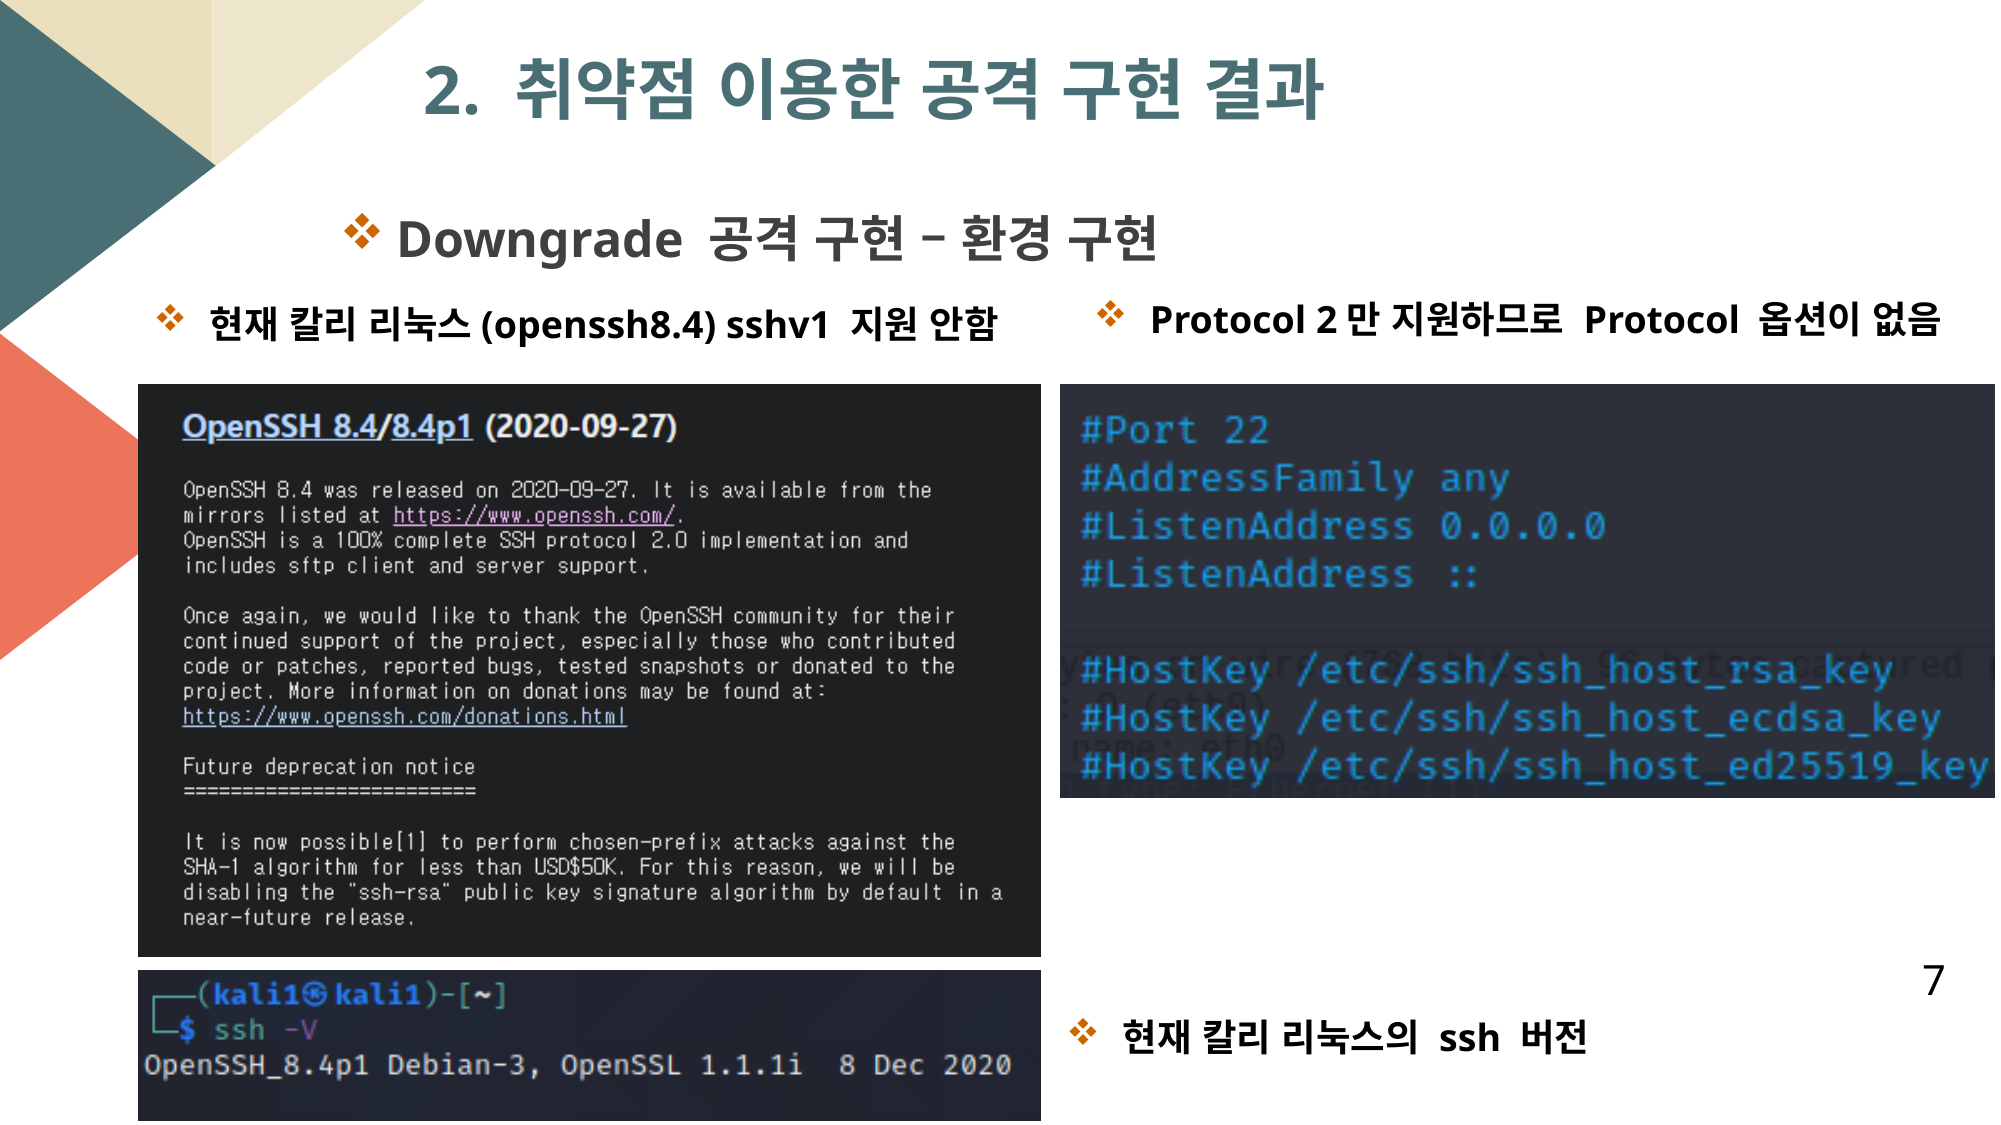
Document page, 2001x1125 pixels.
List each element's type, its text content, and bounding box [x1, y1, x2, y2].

picture [138, 970, 1041, 1121]
text_box Downgrade 공격 구현 – 환경 구현 [324, 199, 1367, 262]
slide_number 7 [1907, 946, 2000, 1007]
picture [1060, 384, 1995, 798]
picture [138, 384, 1041, 957]
text_box 2. 취약점 이용한 공격 구현 결과 [408, 49, 1558, 138]
text_box Protocol 2만 지원하므로 Protocol 옵션이 없음 [1078, 289, 1994, 350]
text_box 현재 칼리 리눅스의 ssh 버전 [1051, 1006, 1954, 1068]
text_box 현재 칼리 리눅스(openssh8.4) sshv1 지원 안함 [138, 293, 1041, 354]
